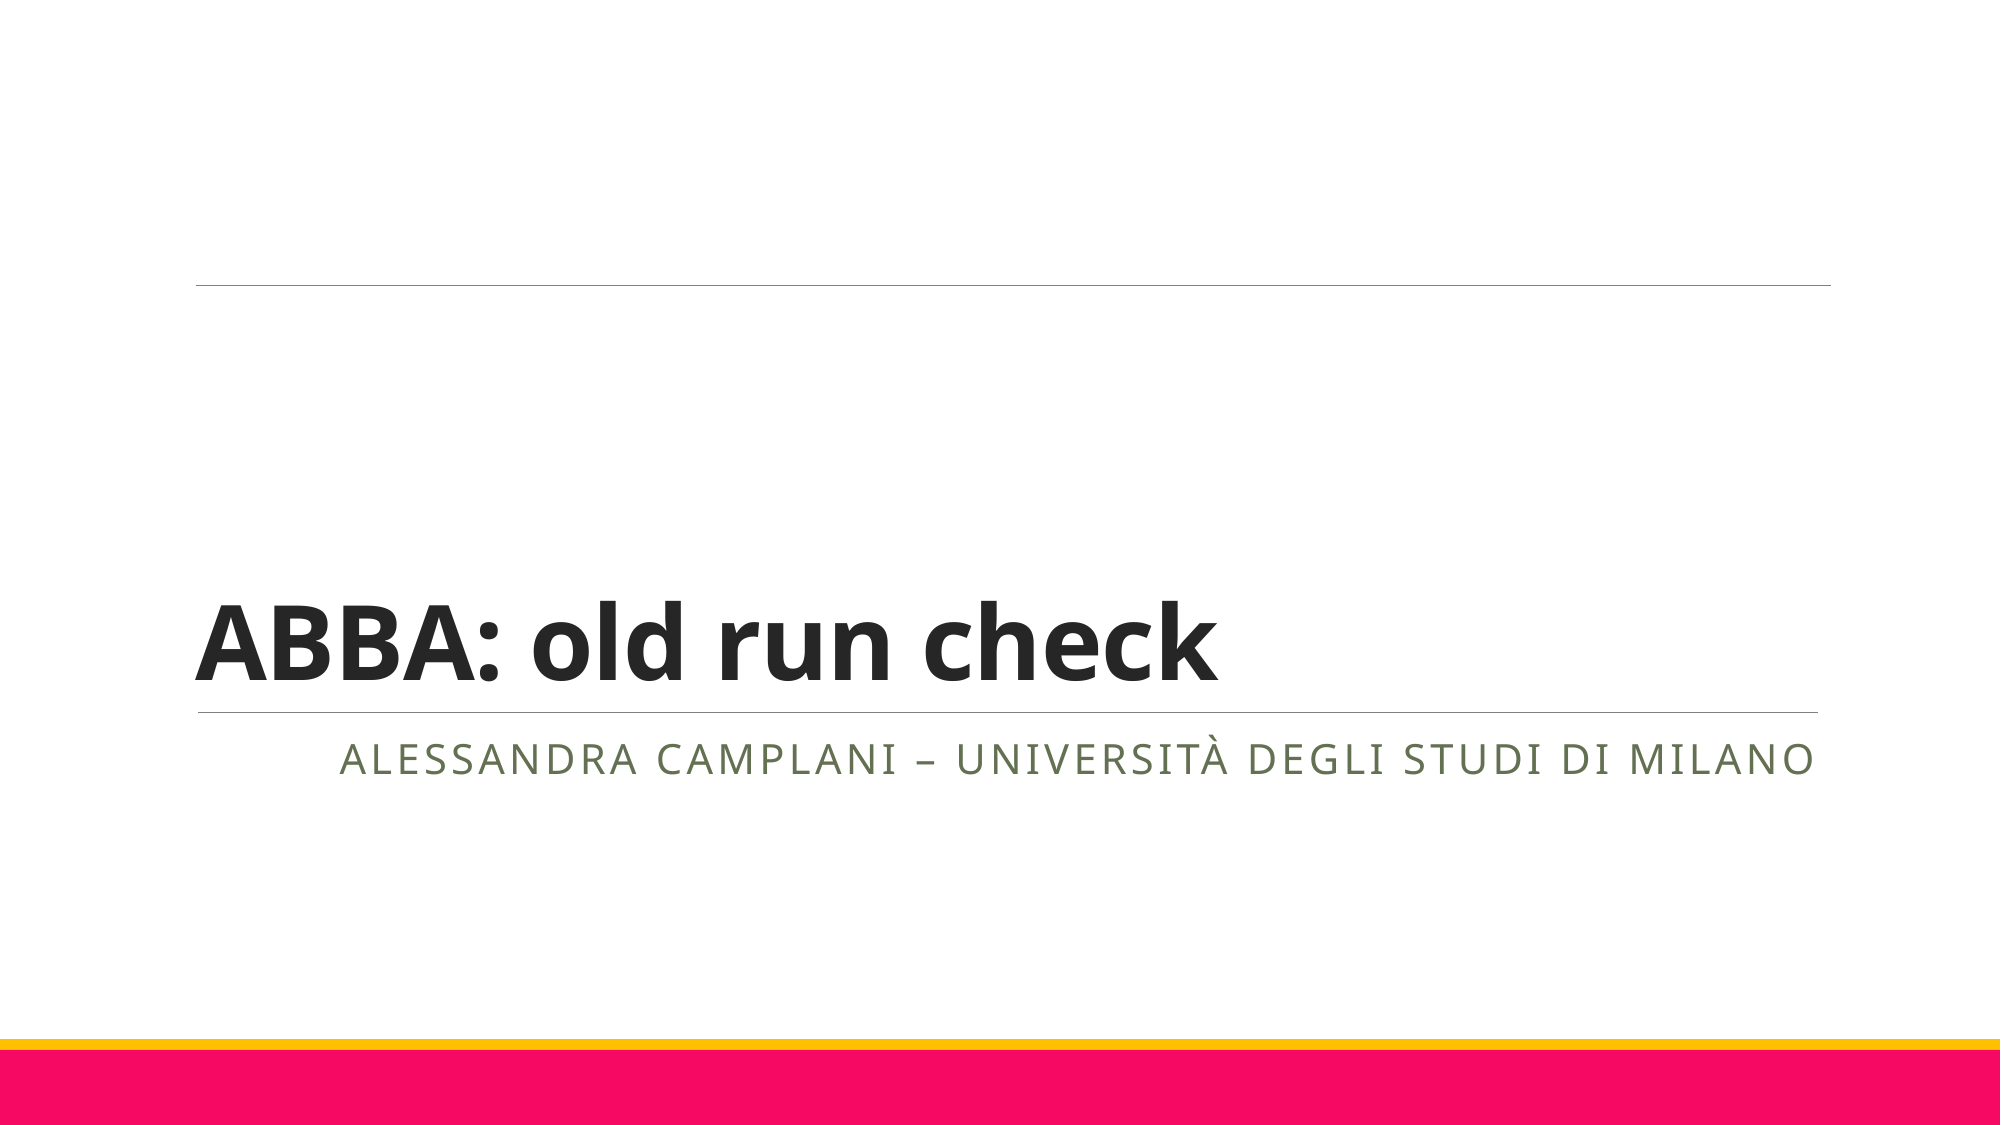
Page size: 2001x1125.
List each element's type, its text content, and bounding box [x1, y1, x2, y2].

title ABBA: old run check [180, 124, 1830, 710]
subtitle Alessandra Camplani – Università degli Studi di Milano [180, 730, 1831, 919]
